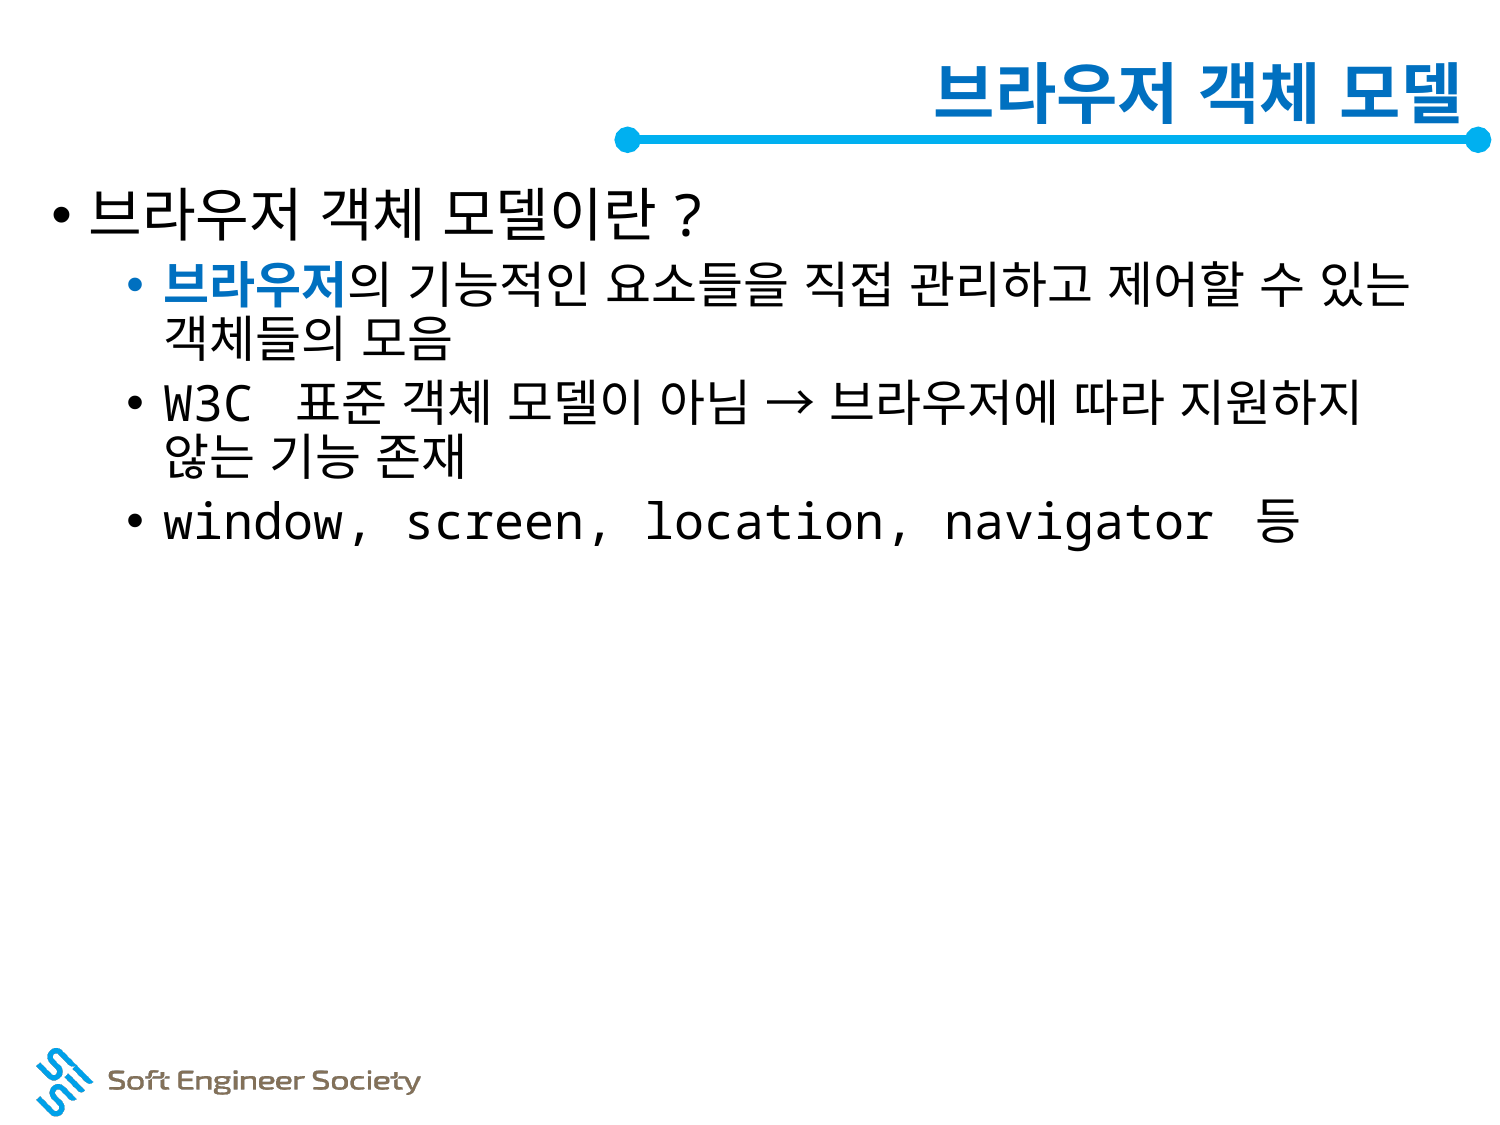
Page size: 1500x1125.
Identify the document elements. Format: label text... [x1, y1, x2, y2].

list 브라우저 객체 모델이란? 브라우저의 기능적인 요소들을 직접 관리하고 제어할 수 있는 객체들의 모음 W3C 표준 객체 모델이 아님 → 브라우저에 따라 지원하지 않는 기능 존재 window, screen, location, navigator 등 [36, 179, 1479, 1052]
picture [36, 1052, 56, 1074]
picture [36, 1102, 52, 1117]
picture [36, 1052, 421, 1117]
title 브라우저 객체 모델 [36, 36, 1479, 158]
